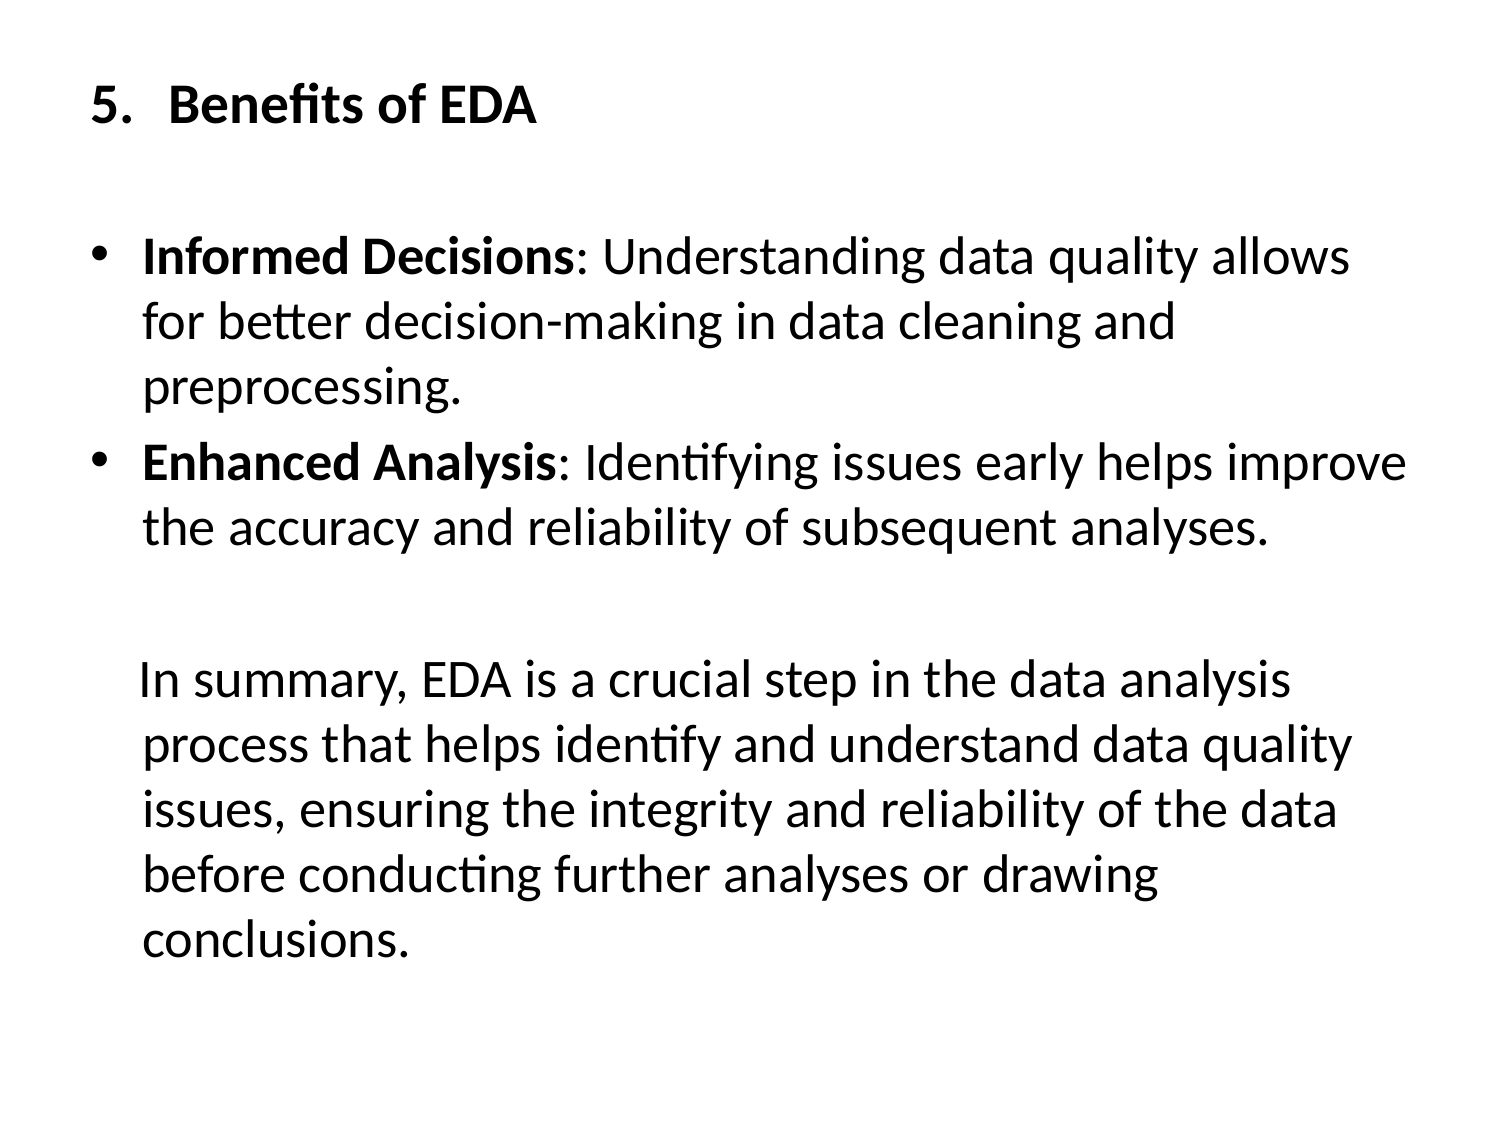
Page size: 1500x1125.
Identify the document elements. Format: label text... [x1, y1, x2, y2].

list Benefits of EDA Informed Decisions: Understanding data quality allows for better decision-making in data cleaning and preprocessing. Enhanced Analysis: Identifying issues early helps improve the accuracy and reliability of subsequent analyses. In summary, EDA is a crucial step in the data analysis process that helps identify and understand data quality issues, ensuring the integrity and reliability of the data before conducting further analyses or drawing conclusions. [75, 58, 1425, 1005]
